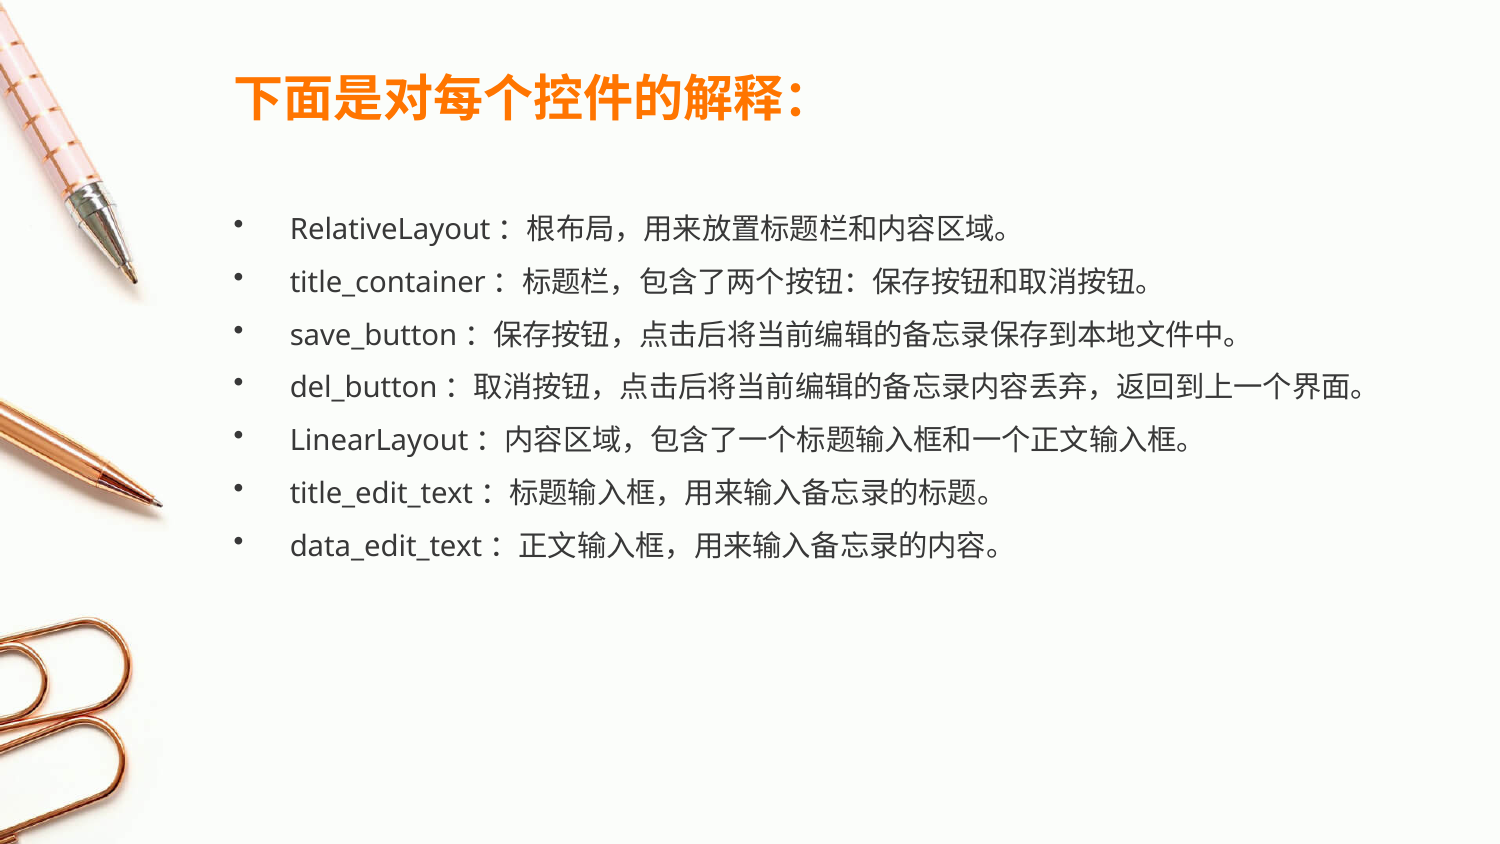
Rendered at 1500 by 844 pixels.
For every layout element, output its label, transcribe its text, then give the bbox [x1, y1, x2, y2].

text_box RelativeLayout：根布局，用来放置标题栏和内容区域。 title_container：标题栏，包含了两个按钮：保存按钮和取消按钮。 save_button：保存按钮，点击后将当前编辑的备忘录保存到本地文件中。 del_button：取消按钮，点击后将当前编辑的备忘录内容丢弃，返回到上一个界面。 LinearLayout：内容区域，包含了一个标题输入框和一个正文输入框。 title_edit_text：标题输入框，用来输入备忘录的标题。 data_edit_text：正文输入框，用来输入备忘录的内容。 [218, 185, 1436, 718]
picture [0, 0, 1500, 844]
text_box 下面是对每个控件的解释： [218, 51, 1451, 143]
